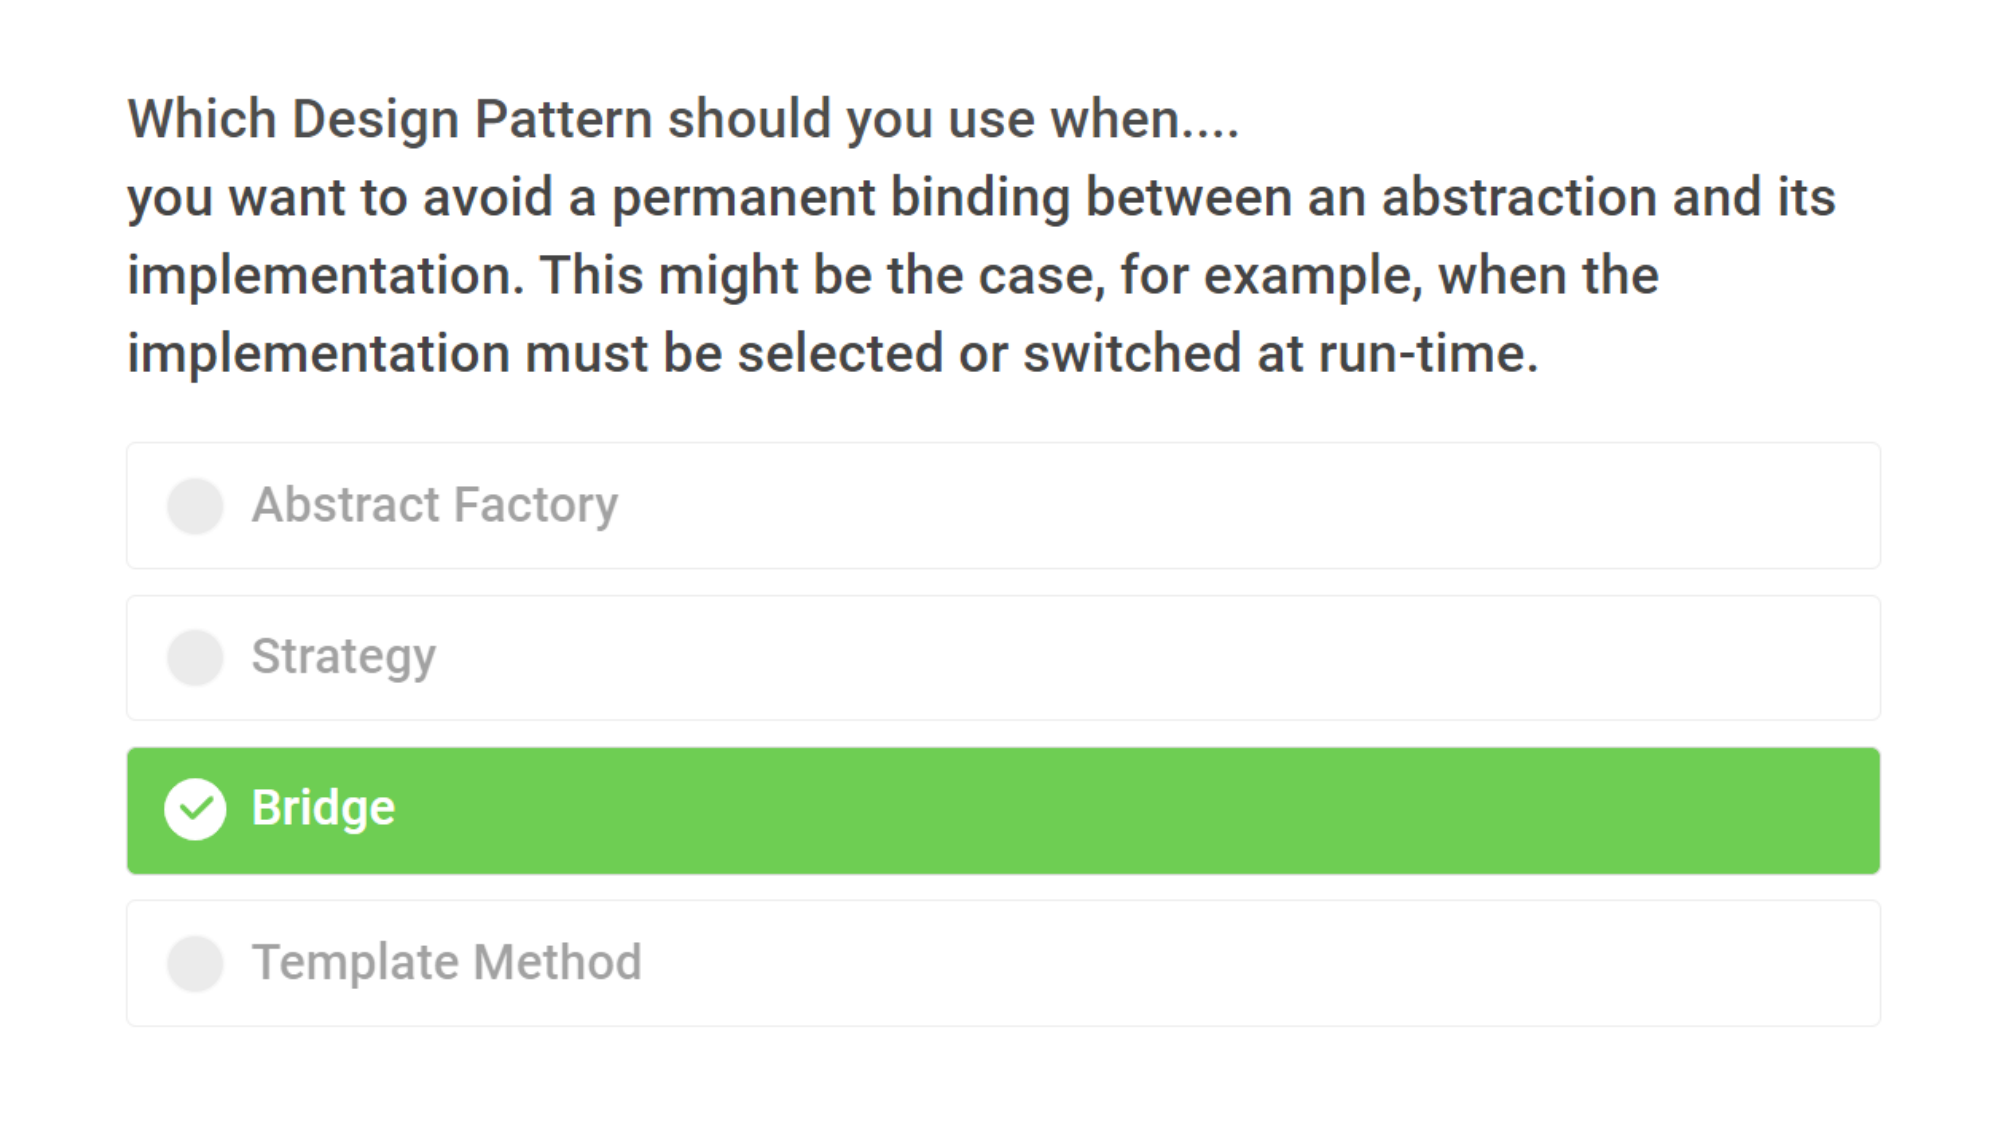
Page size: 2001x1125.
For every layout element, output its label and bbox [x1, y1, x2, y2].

picture [104, 77, 1896, 1048]
